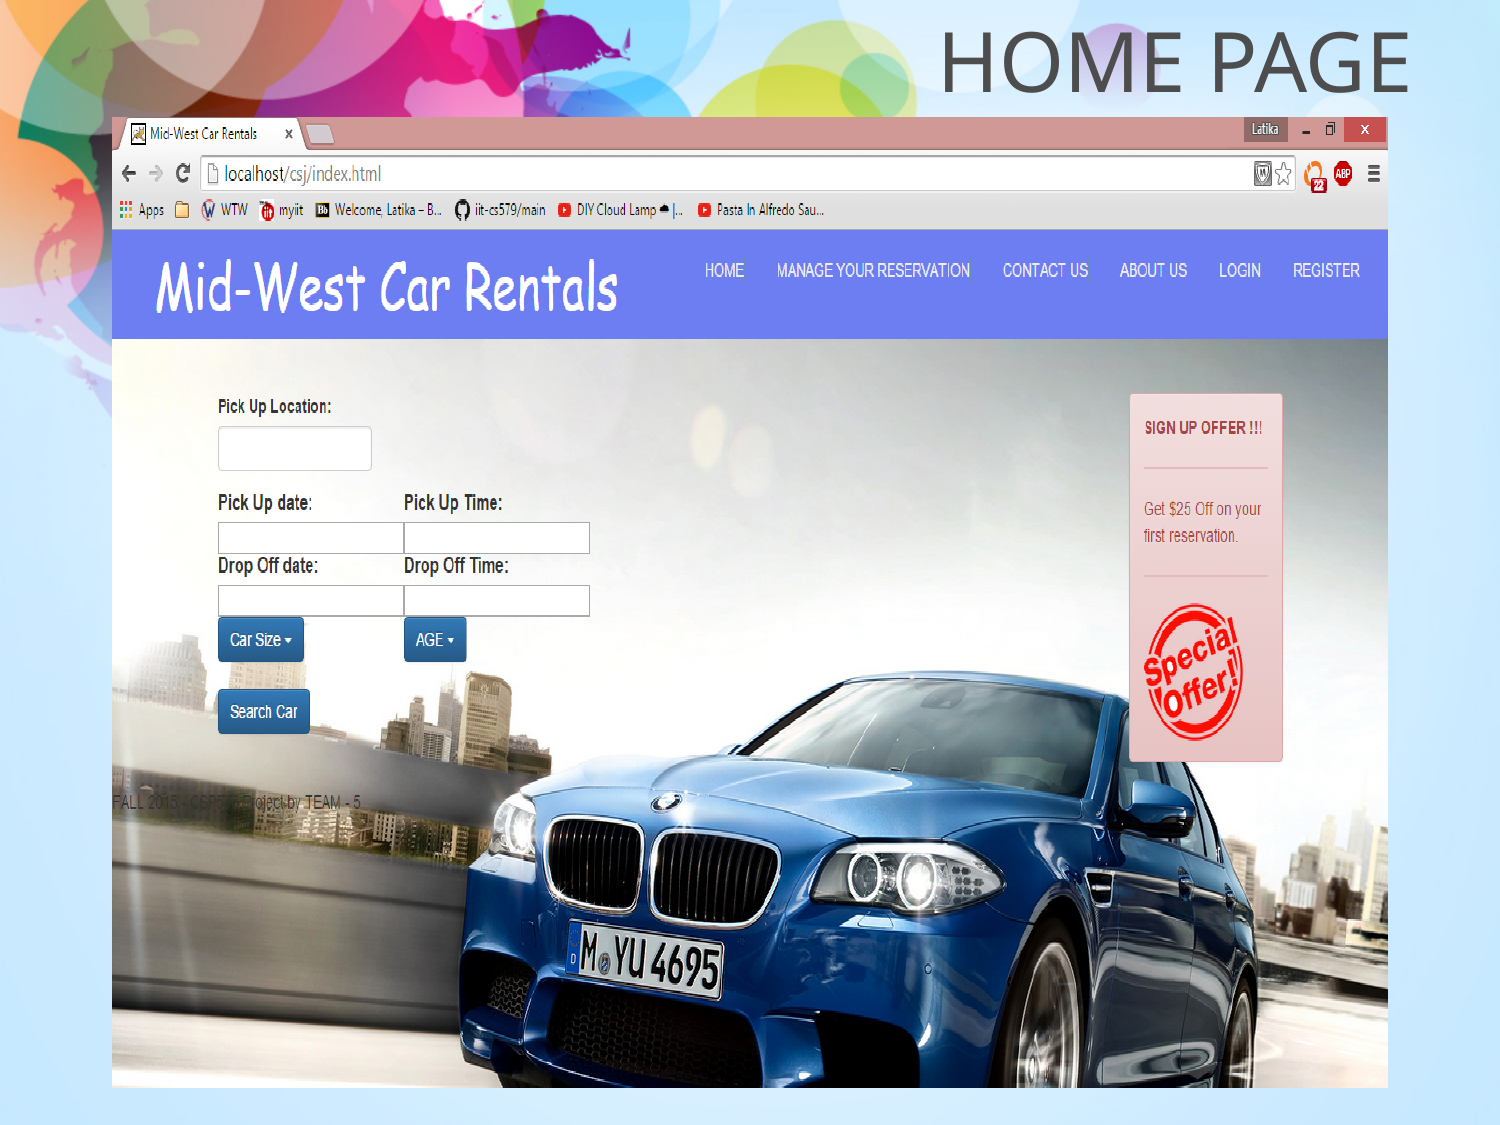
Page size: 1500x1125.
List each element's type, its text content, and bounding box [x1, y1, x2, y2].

title HOME PAGE [575, 0, 1500, 118]
picture [0, 0, 1500, 1125]
